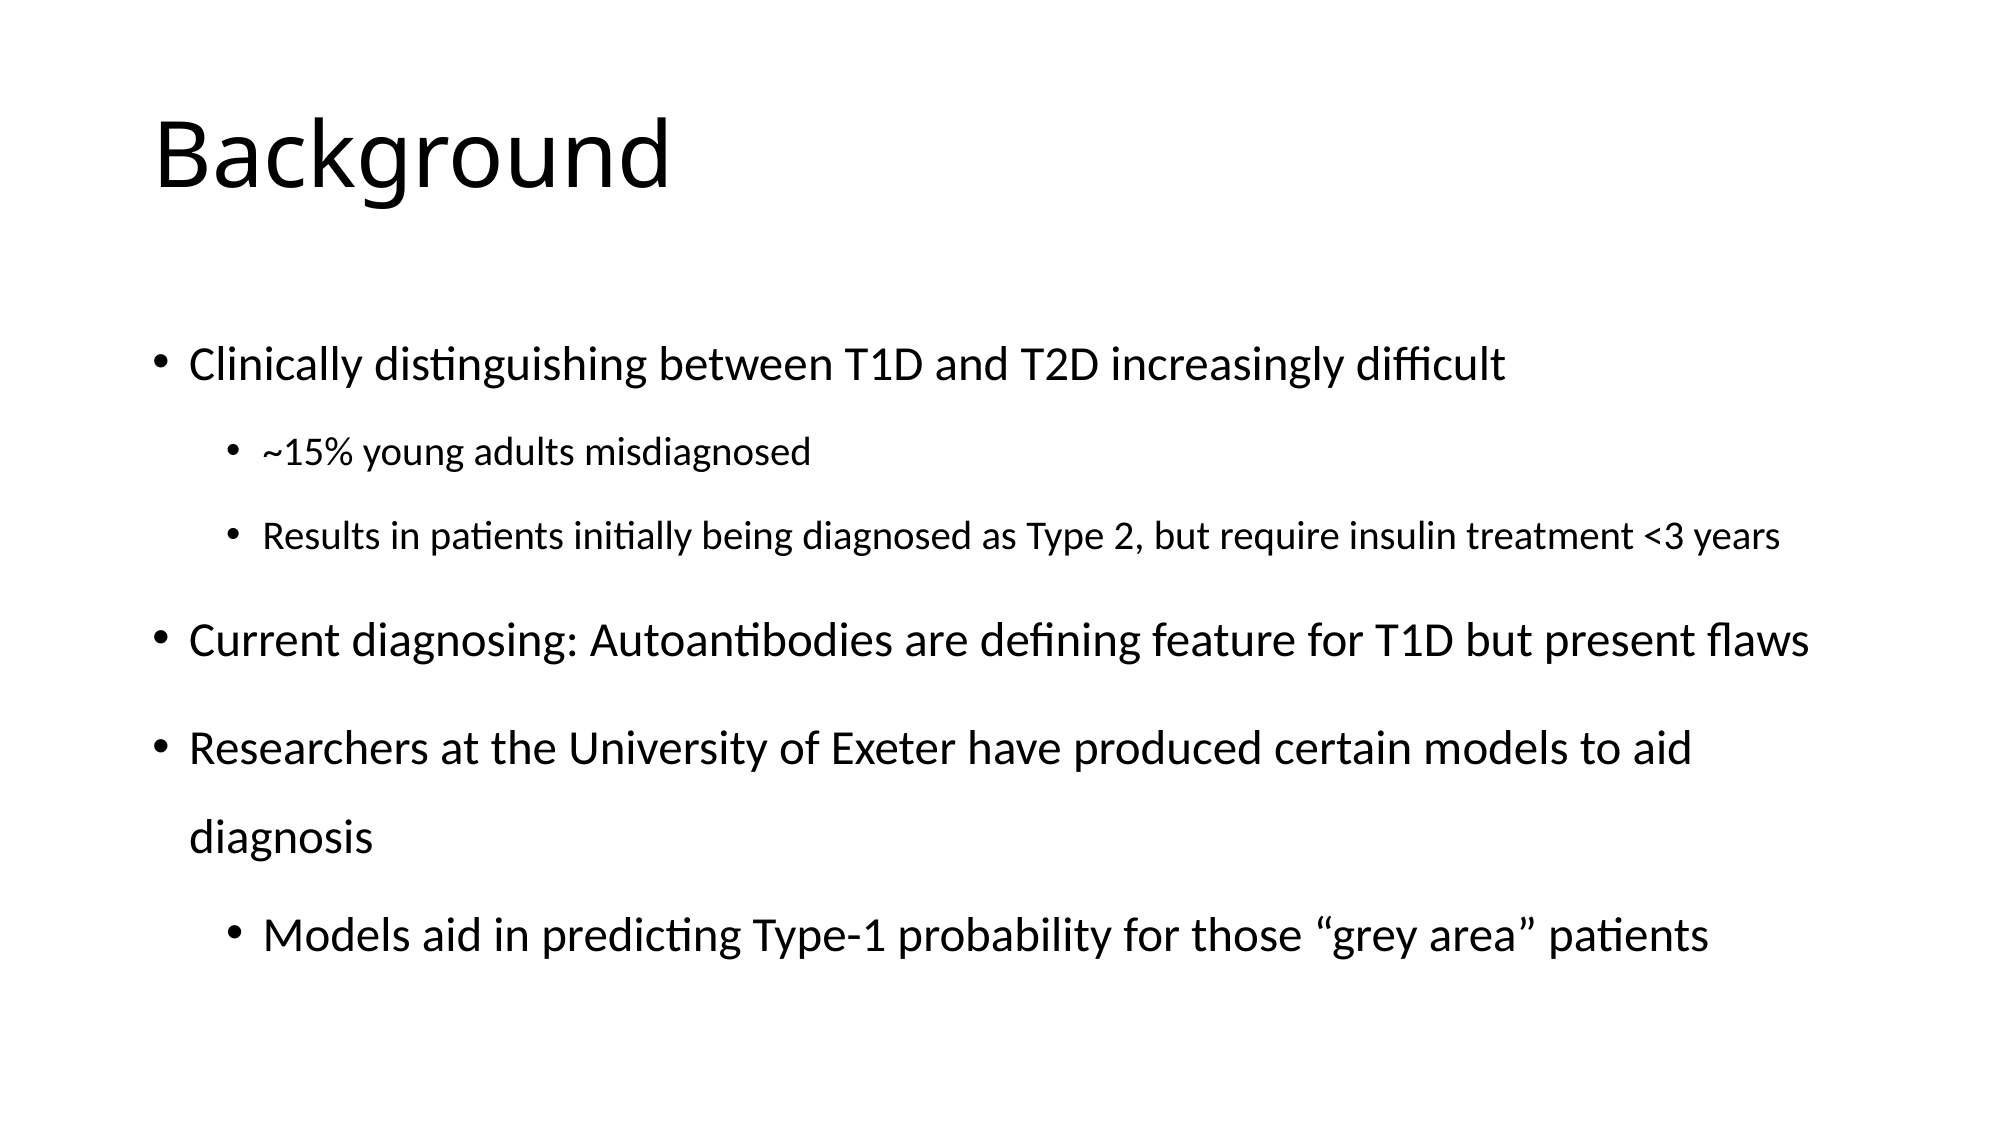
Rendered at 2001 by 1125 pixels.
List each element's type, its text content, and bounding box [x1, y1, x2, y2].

title Background [137, 49, 1863, 267]
list Clinically distinguishing between T1D and T2D increasingly difficult ~15% young adults misdiagnosed Results in patients initially being diagnosed as Type 2, but require insulin treatment <3 years Current diagnosing: Autoantibodies are defining feature for T1D but present flaws Researchers at the University of Exeter have produced certain models to aid diagnosis Models aid in predicting Type-1 probability for those “grey area” patients [137, 294, 1863, 971]
